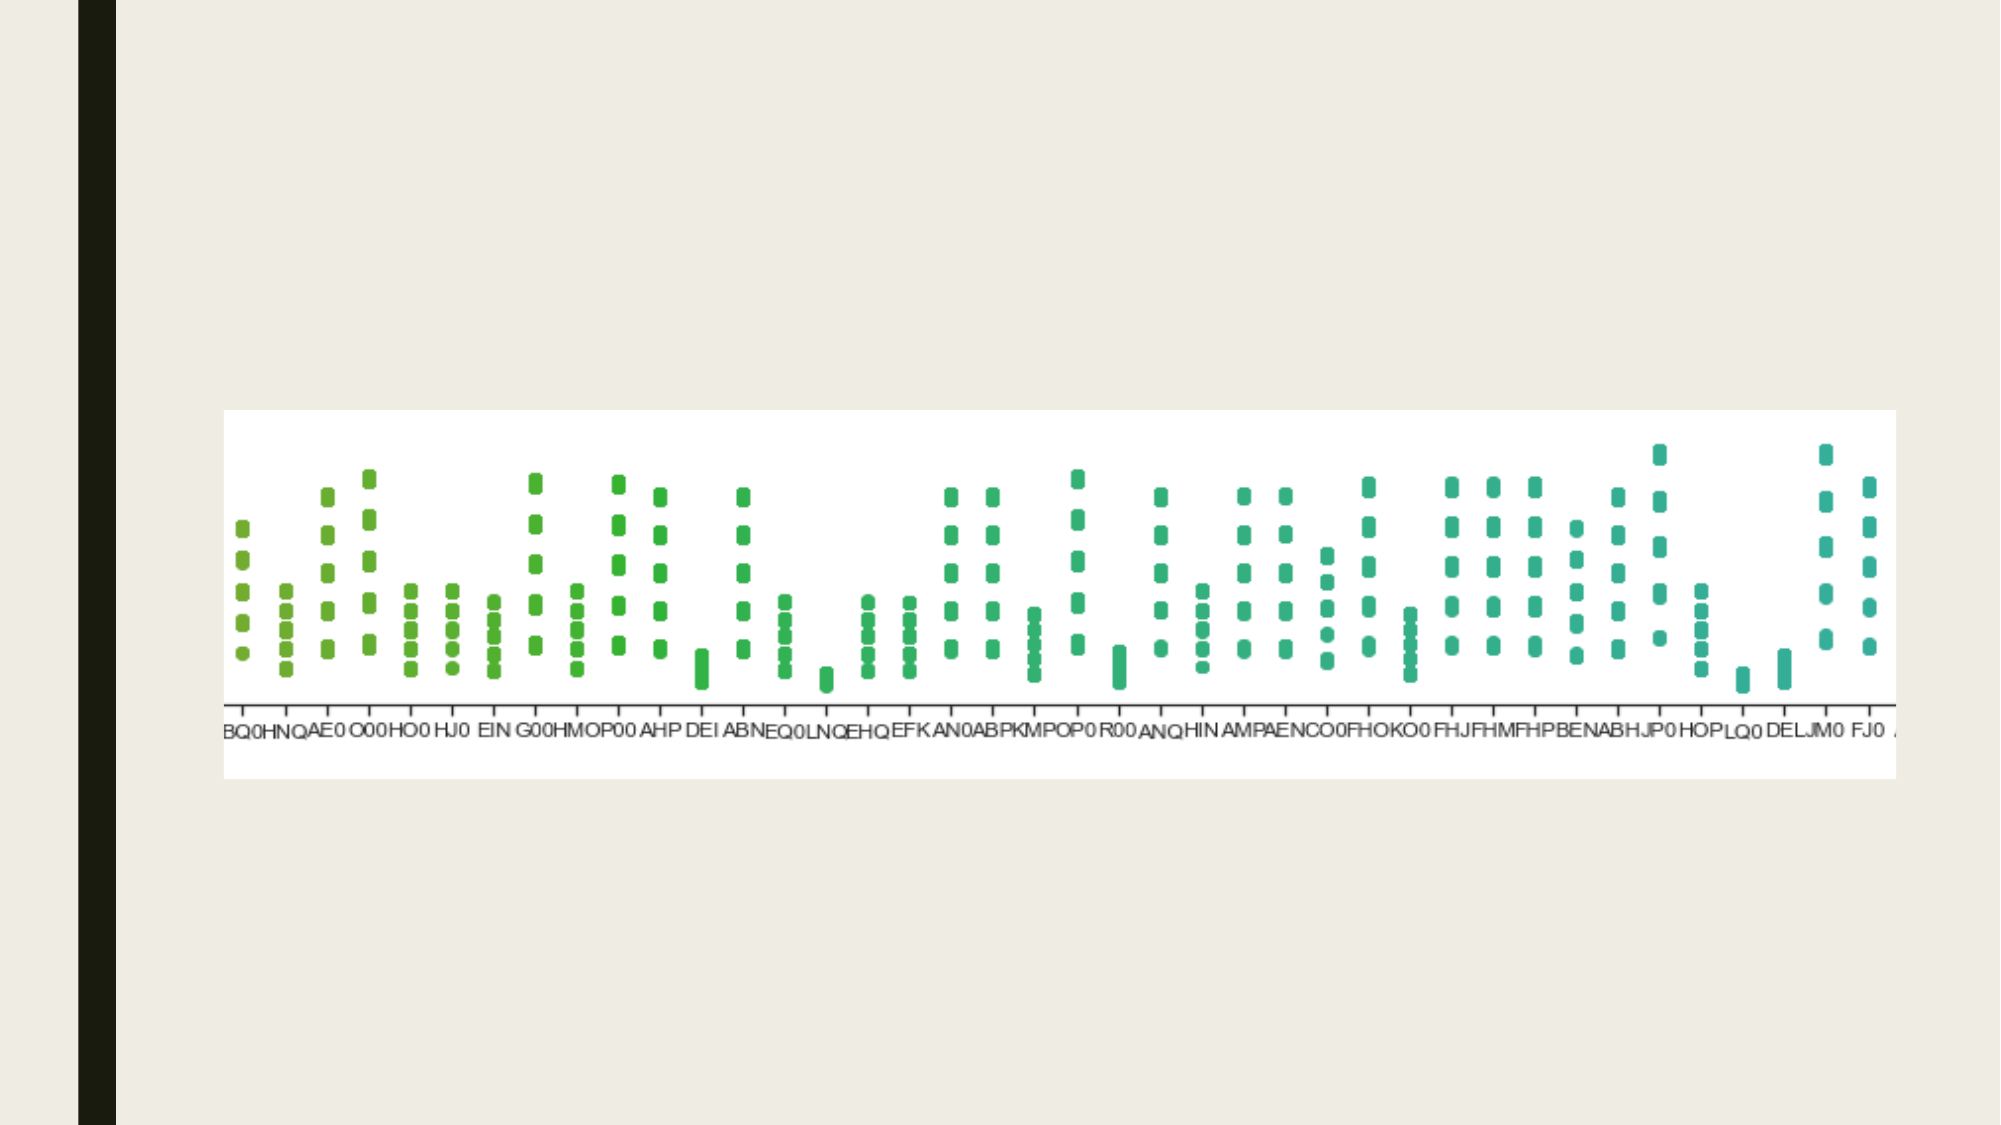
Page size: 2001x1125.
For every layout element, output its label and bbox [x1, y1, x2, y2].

list [223, 410, 1897, 779]
